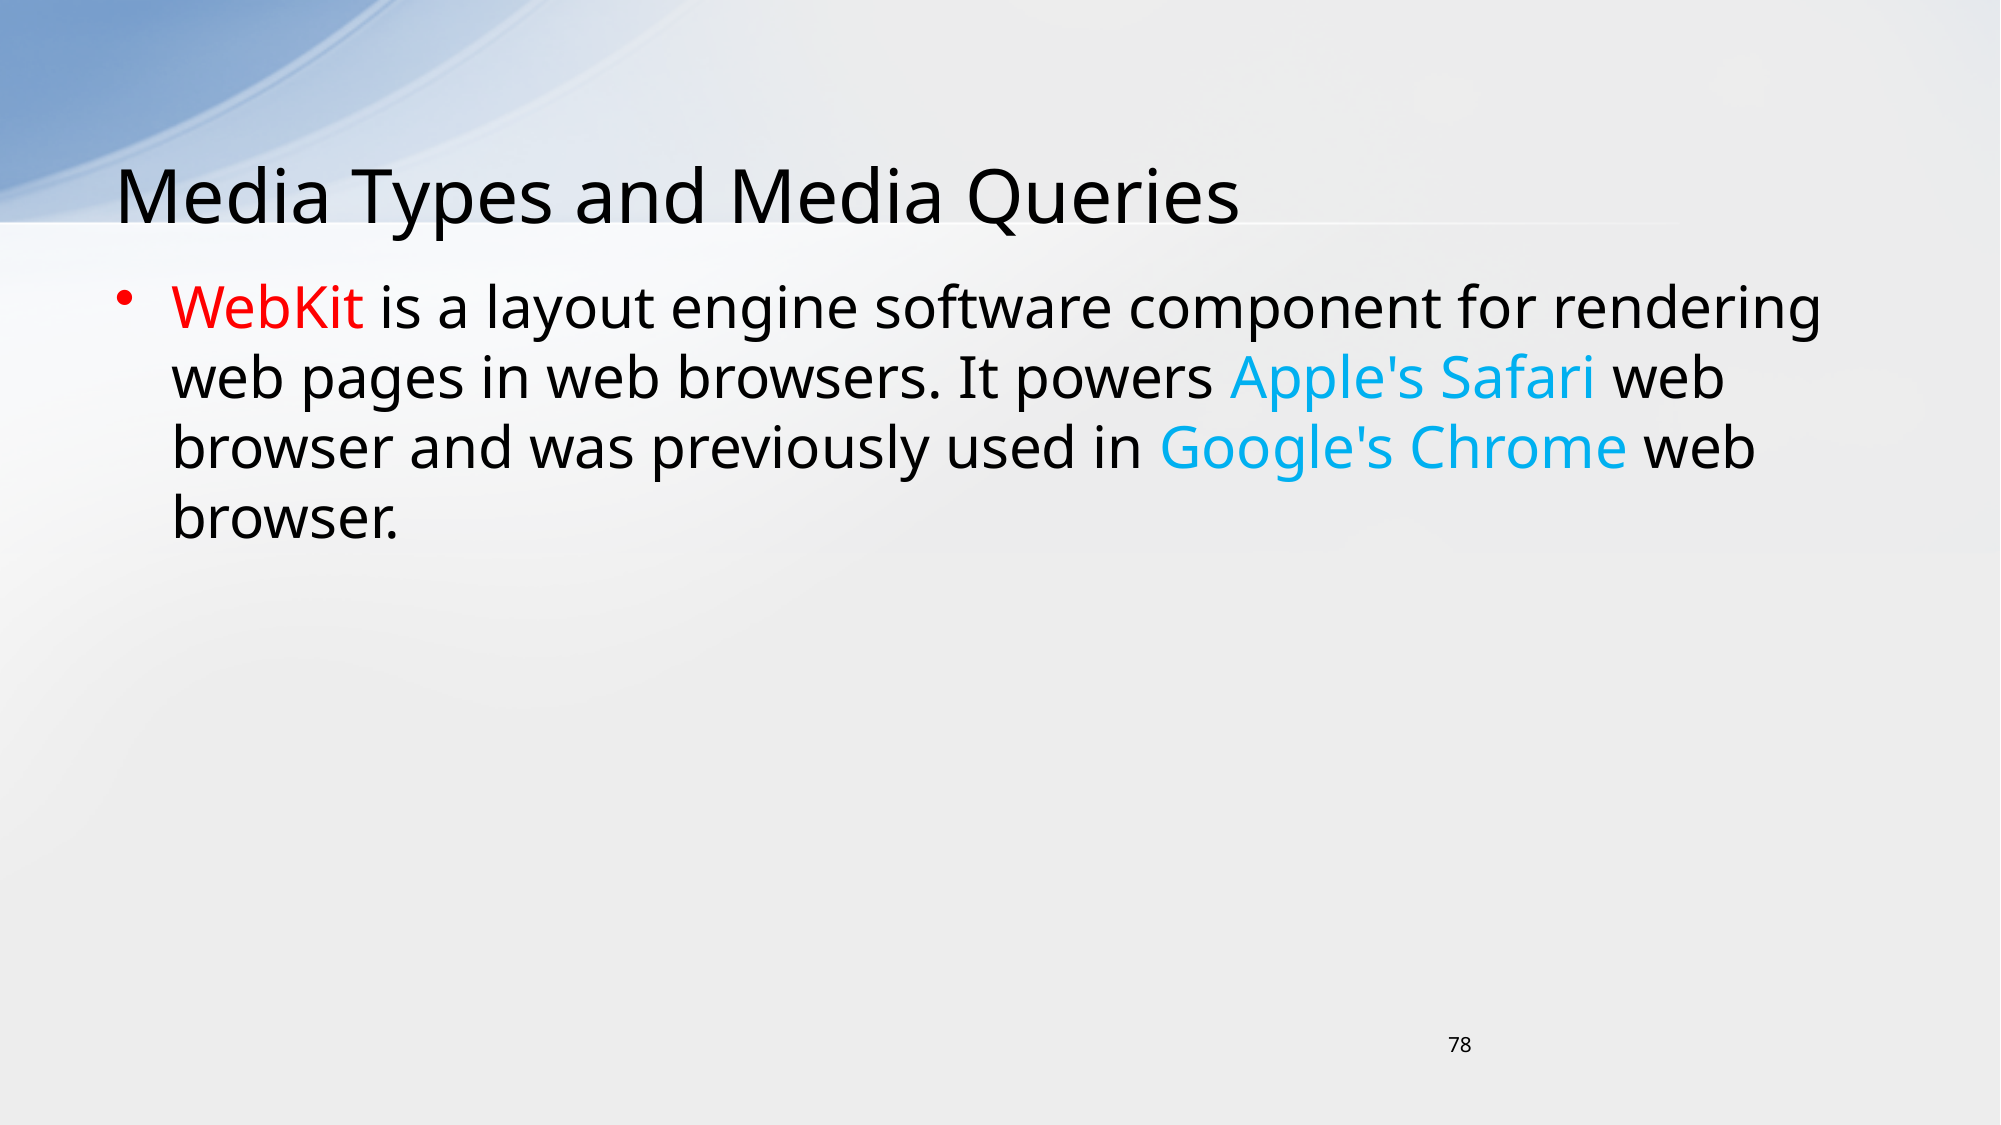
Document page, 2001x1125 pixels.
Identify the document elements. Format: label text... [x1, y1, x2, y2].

title Media Types and Media Queries [99, 58, 1900, 247]
slide_number 78 [1433, 1024, 1900, 1103]
picture [0, 0, 2000, 1125]
list WebKit is a layout engine software component for rendering web pages in web browsers. It powers Apple's Safari web browser and was previously used in Google's Chrome web browser. [99, 262, 1900, 1005]
